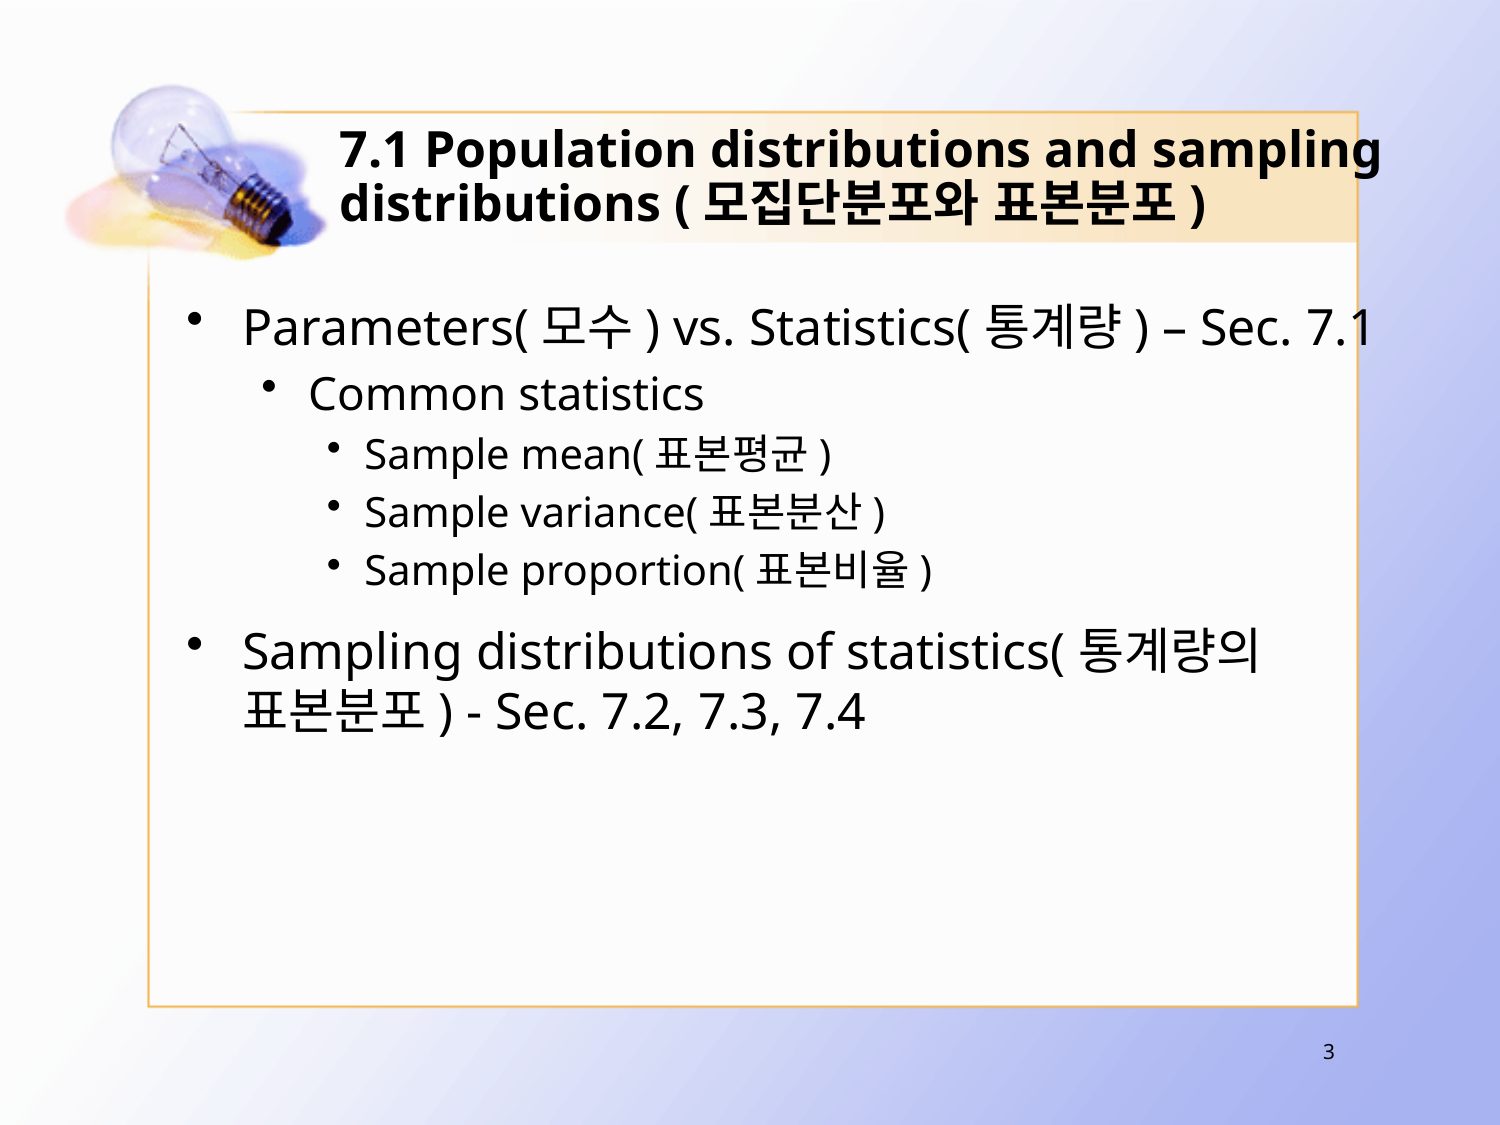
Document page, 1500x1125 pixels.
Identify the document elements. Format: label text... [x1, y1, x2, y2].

list Parameters(모수) vs. Statistics(통계량) – Sec. 7.1 Common statistics Sample mean(표본평균) Sample variance(표본분산) Sample proportion(표본비율) Sampling distributions of statistics(통계량의 표본분포) - Sec. 7.2, 7.3, 7.4 [171, 287, 1400, 925]
title 7.1 Population distributions and sampling distributions (모집단분포와 표본분포) [324, 134, 1436, 222]
picture [0, 0, 1500, 1125]
slide_number 3 [1237, 1025, 1350, 1075]
